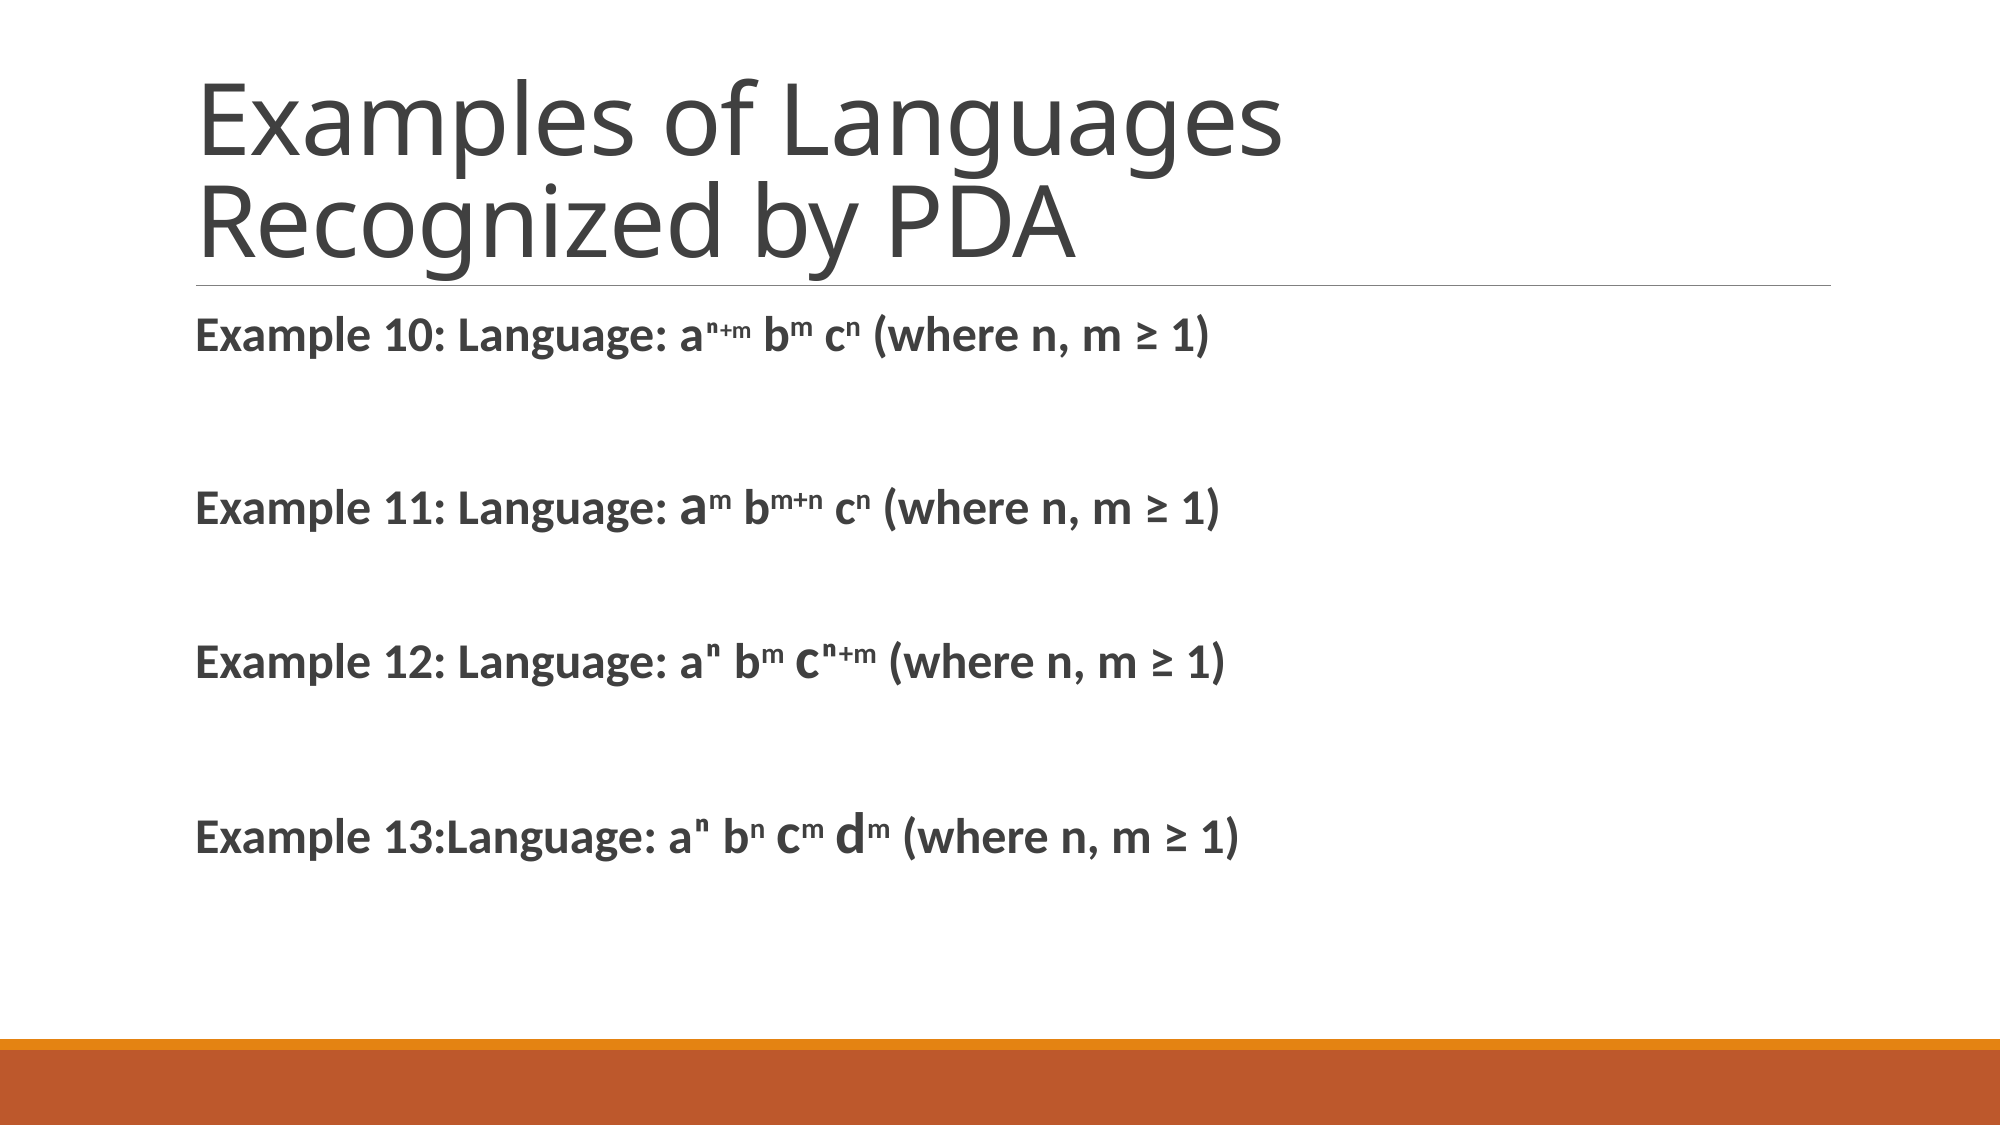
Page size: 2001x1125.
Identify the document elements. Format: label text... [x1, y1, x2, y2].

list Example 10: Language: aⁿ+m bm cn (where n, m ≥ 1) Example 11: Language: am bm+n cn (where n, m ≥ 1) Example 12: Language: aⁿ bm cⁿ+m (where n, m ≥ 1) Example 13:Language: aⁿ bn cm dm (where n, m ≥ 1) [180, 300, 1830, 961]
title Examples of Languages Recognized by PDA [180, 47, 1830, 285]
